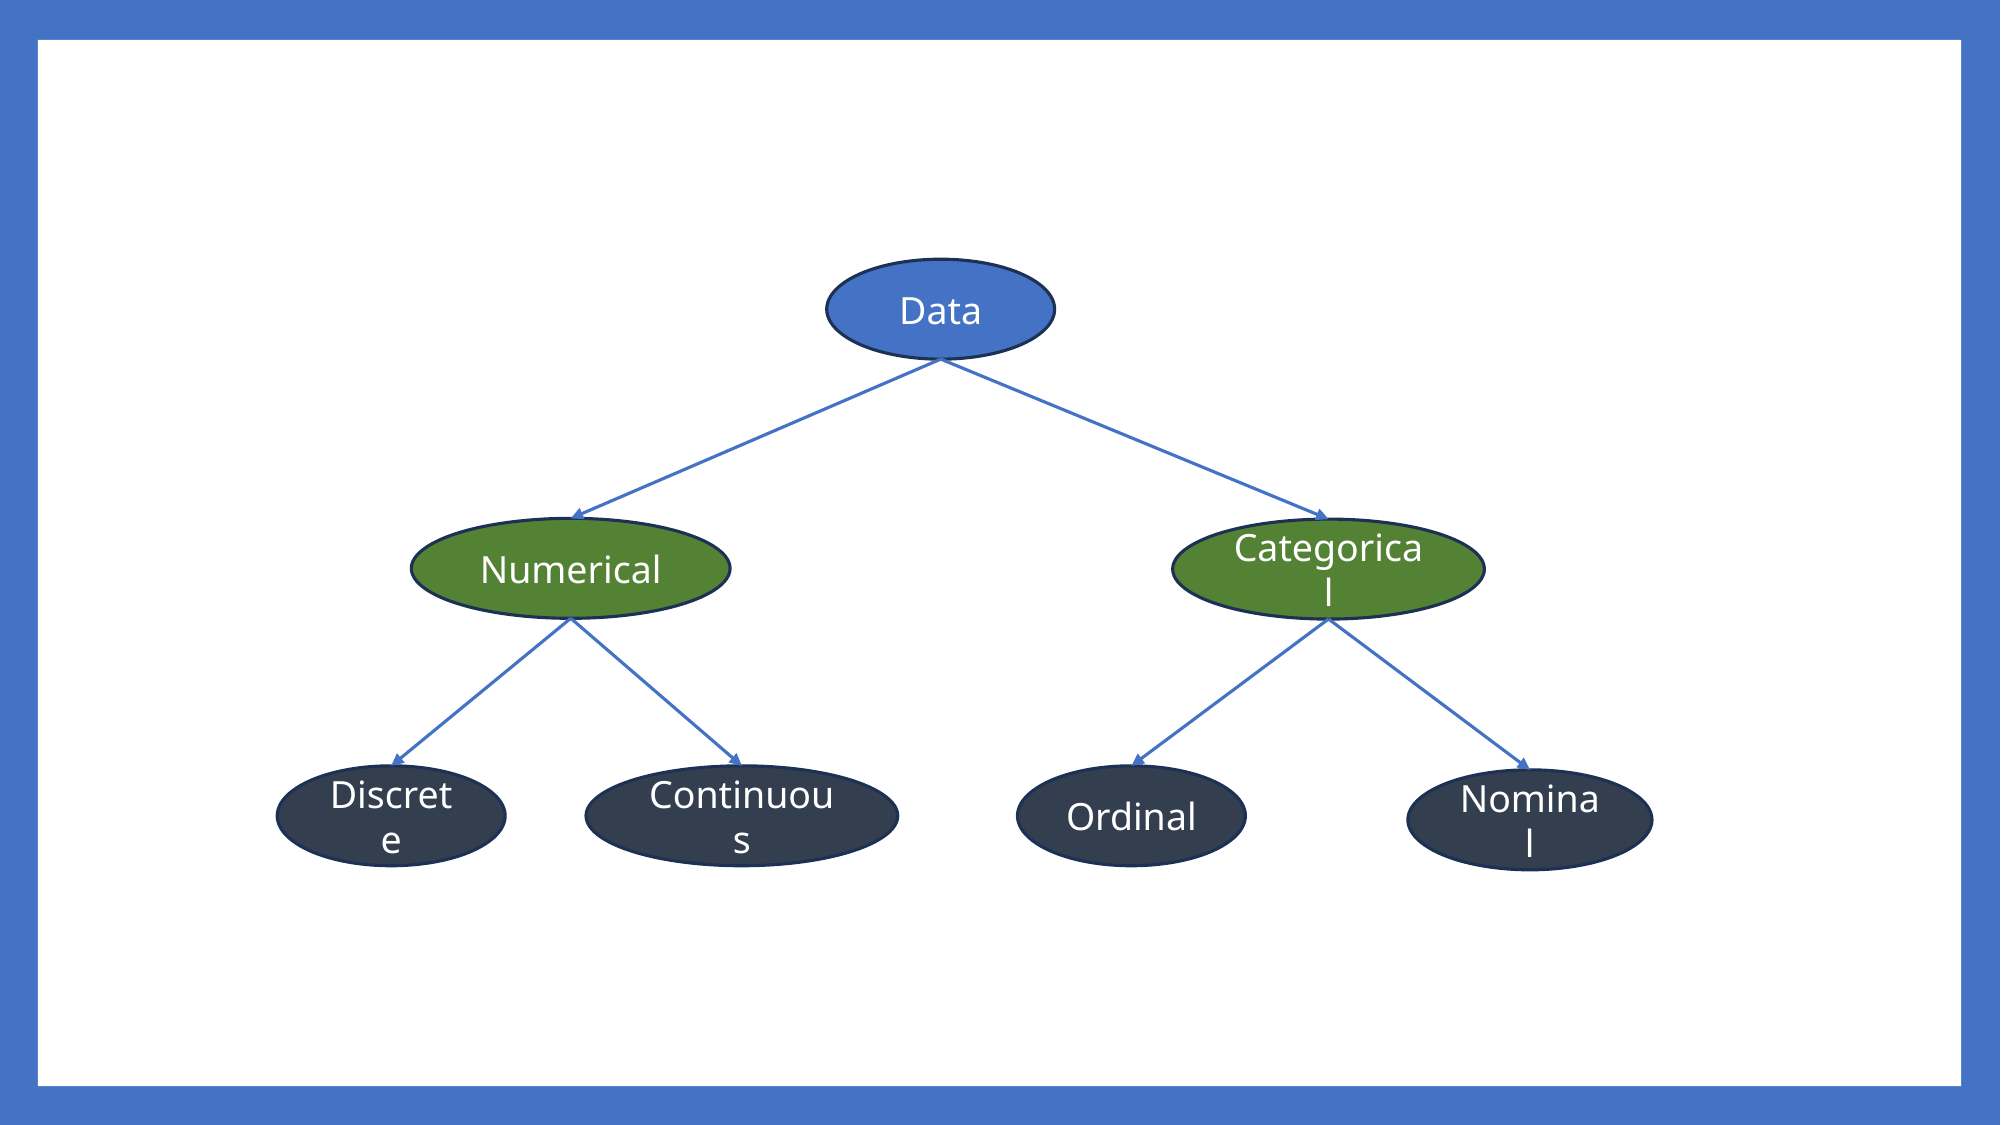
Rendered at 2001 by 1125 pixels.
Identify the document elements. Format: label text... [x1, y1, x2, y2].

text_box Data [825, 257, 1057, 357]
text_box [570, 617, 743, 766]
text_box Nominal [1406, 768, 1654, 872]
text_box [940, 358, 1329, 520]
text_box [1328, 618, 1531, 771]
text_box Continuous [584, 764, 900, 868]
text_box Ordinal [1015, 764, 1247, 868]
text_box Discrete [275, 764, 507, 868]
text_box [1131, 618, 1327, 767]
text_box Categorical [1171, 517, 1486, 617]
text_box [390, 617, 569, 766]
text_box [570, 358, 939, 519]
text_box Numerical [409, 516, 732, 616]
